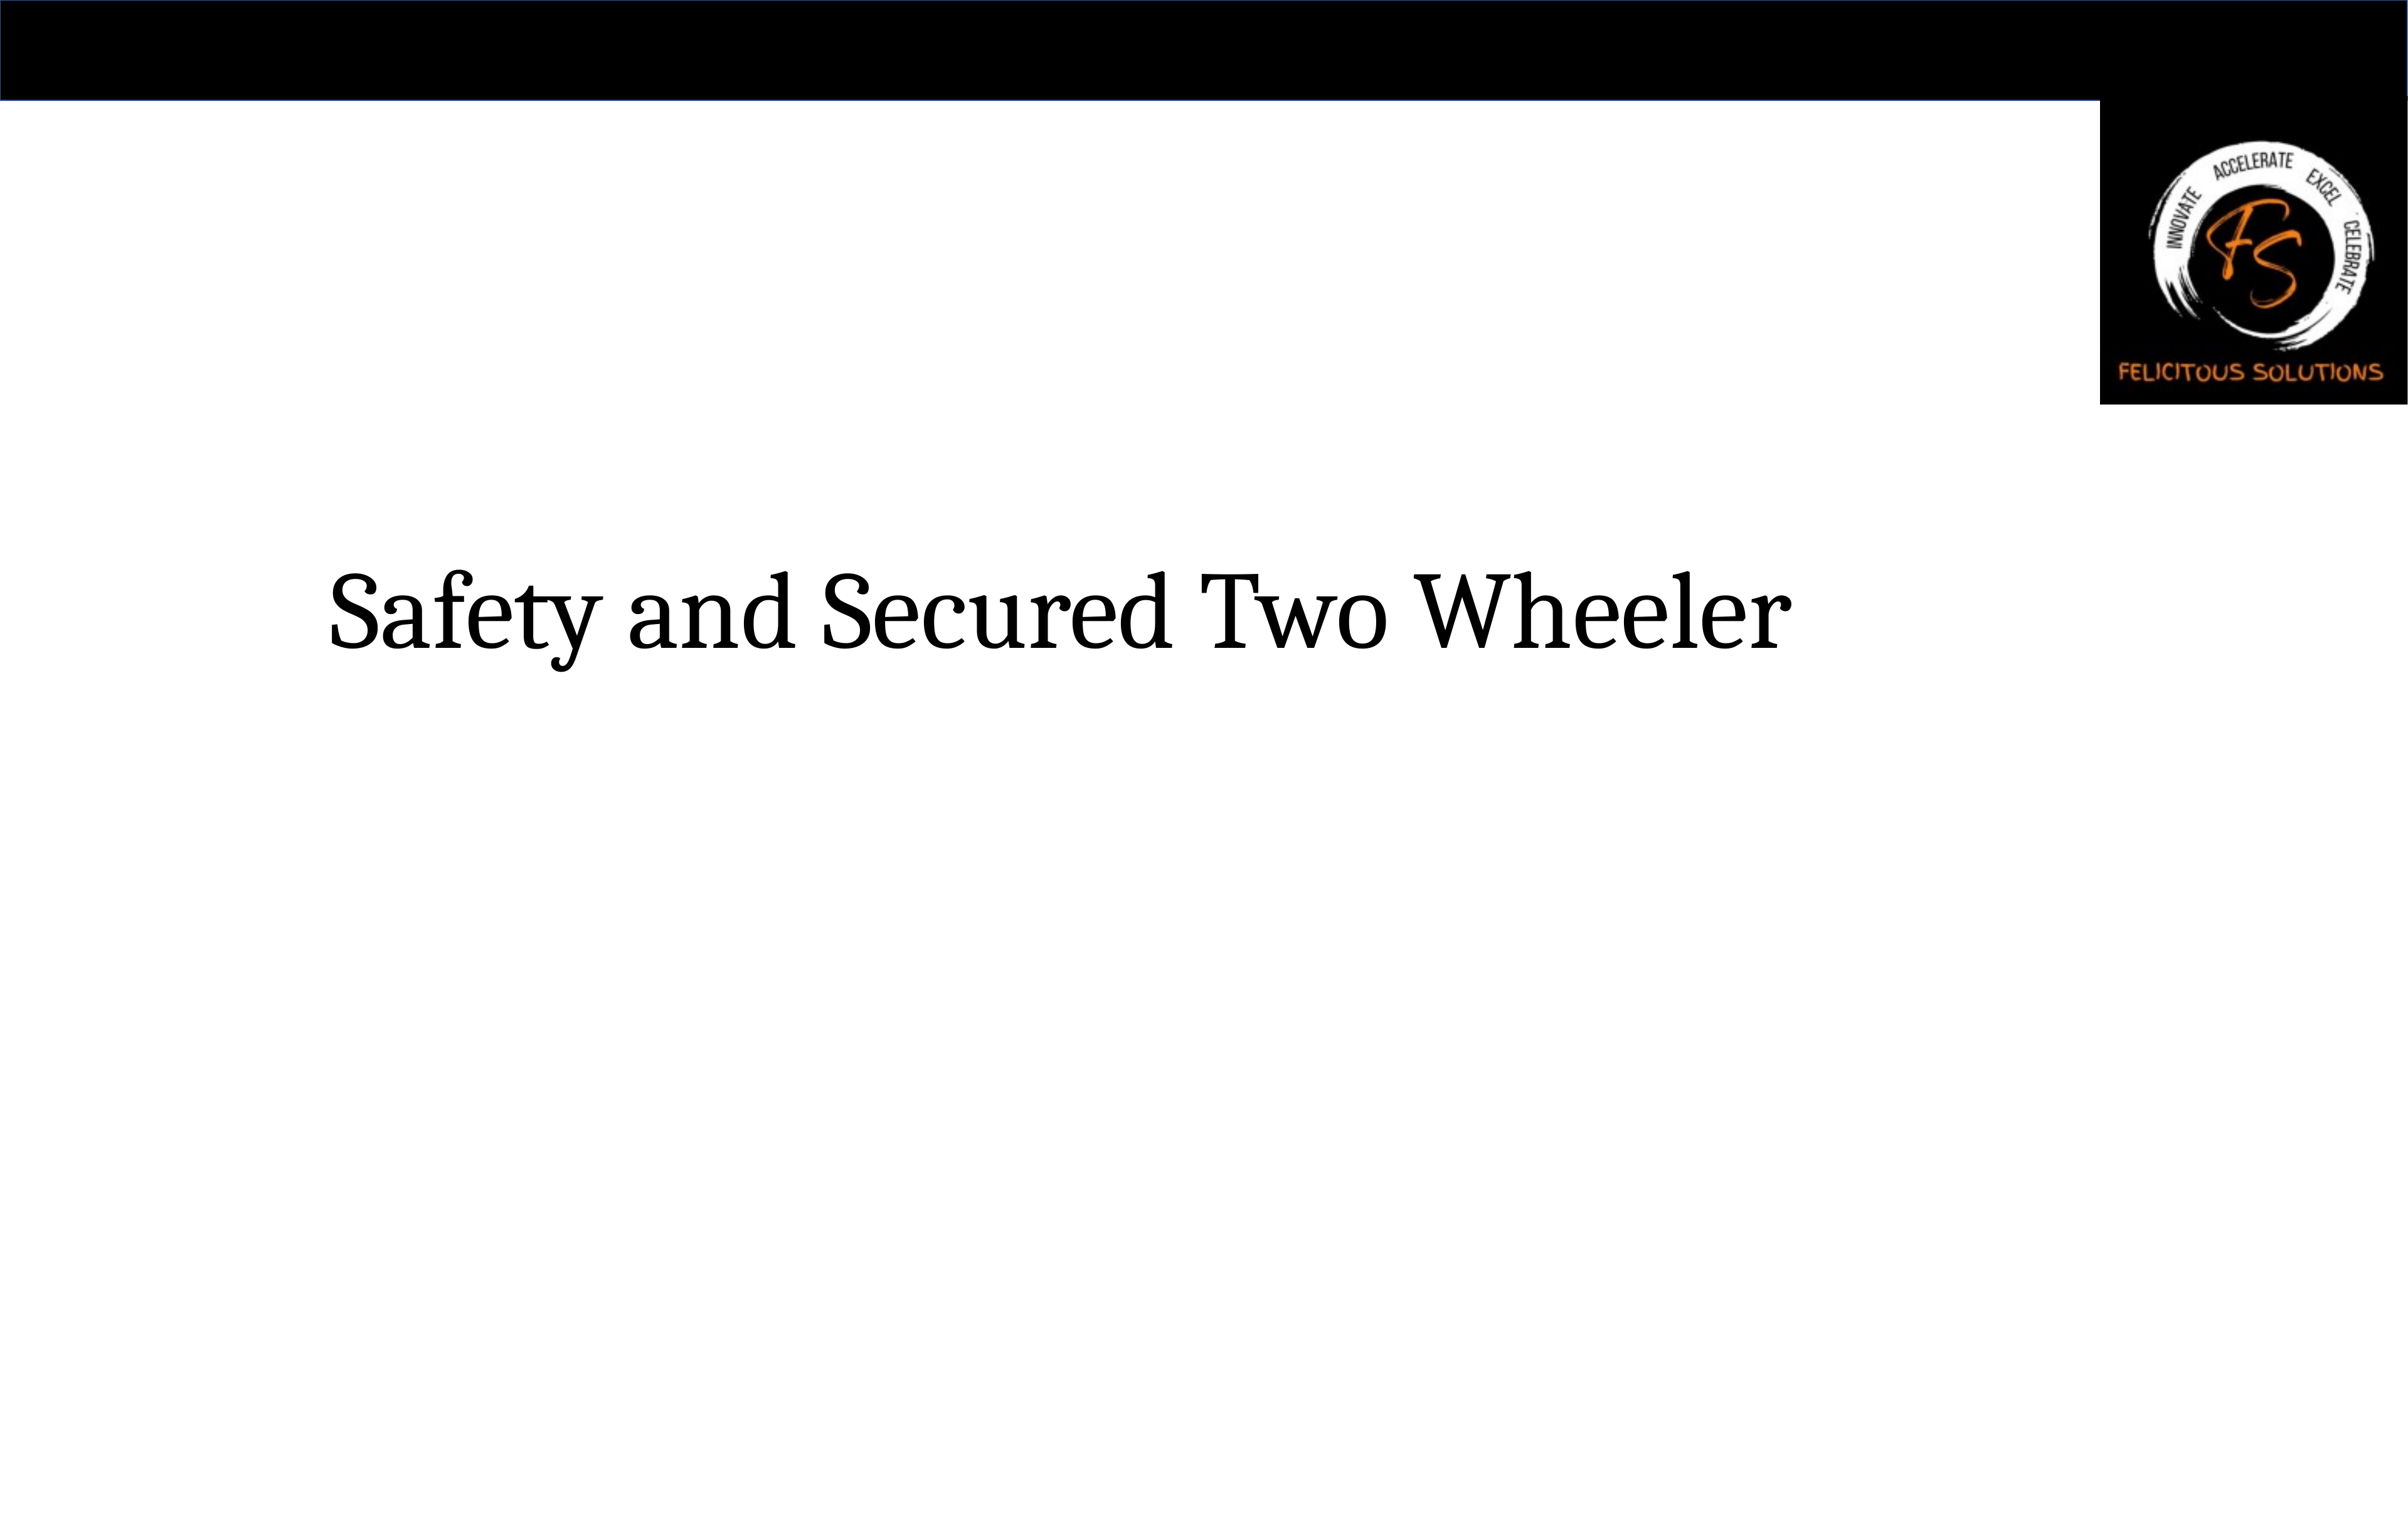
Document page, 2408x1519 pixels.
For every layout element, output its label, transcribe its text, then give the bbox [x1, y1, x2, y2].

text_box [0, 0, 2408, 101]
title Safety and Secured Two Wheeler [23, 465, 2101, 760]
picture [2100, 96, 2408, 405]
